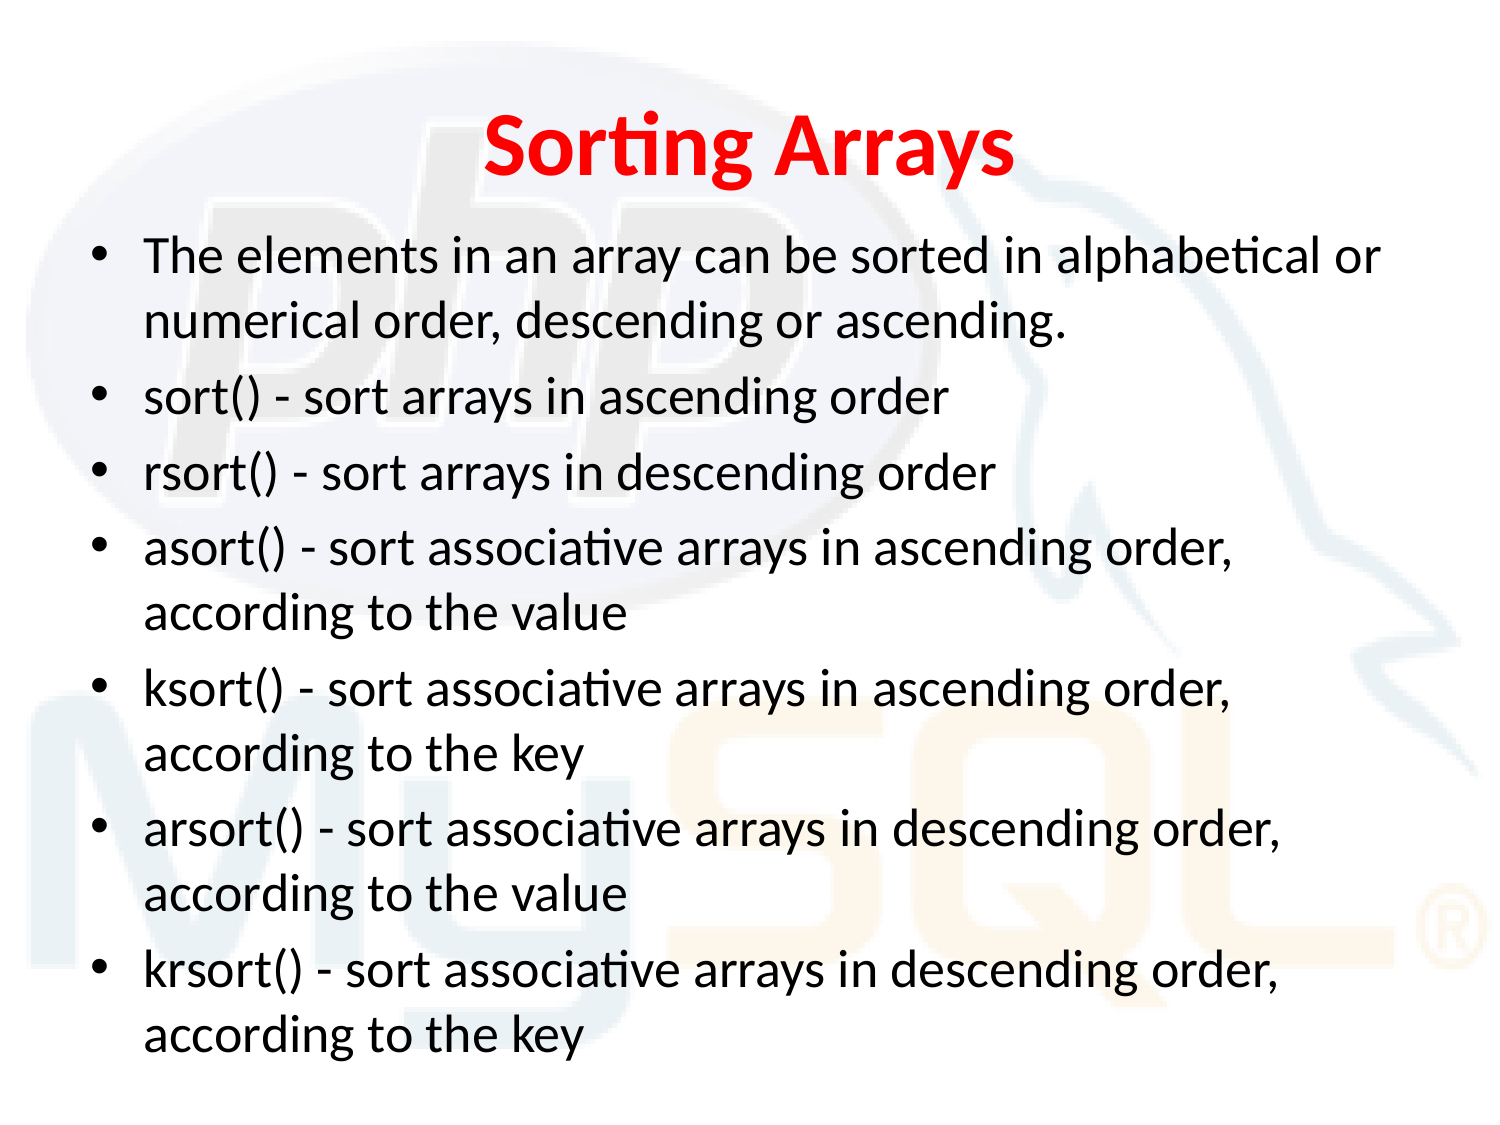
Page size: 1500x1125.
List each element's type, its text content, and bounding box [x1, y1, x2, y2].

list The elements in an array can be sorted in alphabetical or numerical order, descending or ascending. sort() - sort arrays in ascending order rsort() - sort arrays in descending order asort() - sort associative arrays in ascending order, according to the value ksort() - sort associative arrays in ascending order, according to the key arsort() - sort associative arrays in descending order, according to the value krsort() - sort associative arrays in descending order, according to the key [75, 212, 1425, 1088]
title Sorting Arrays [75, 45, 1425, 212]
